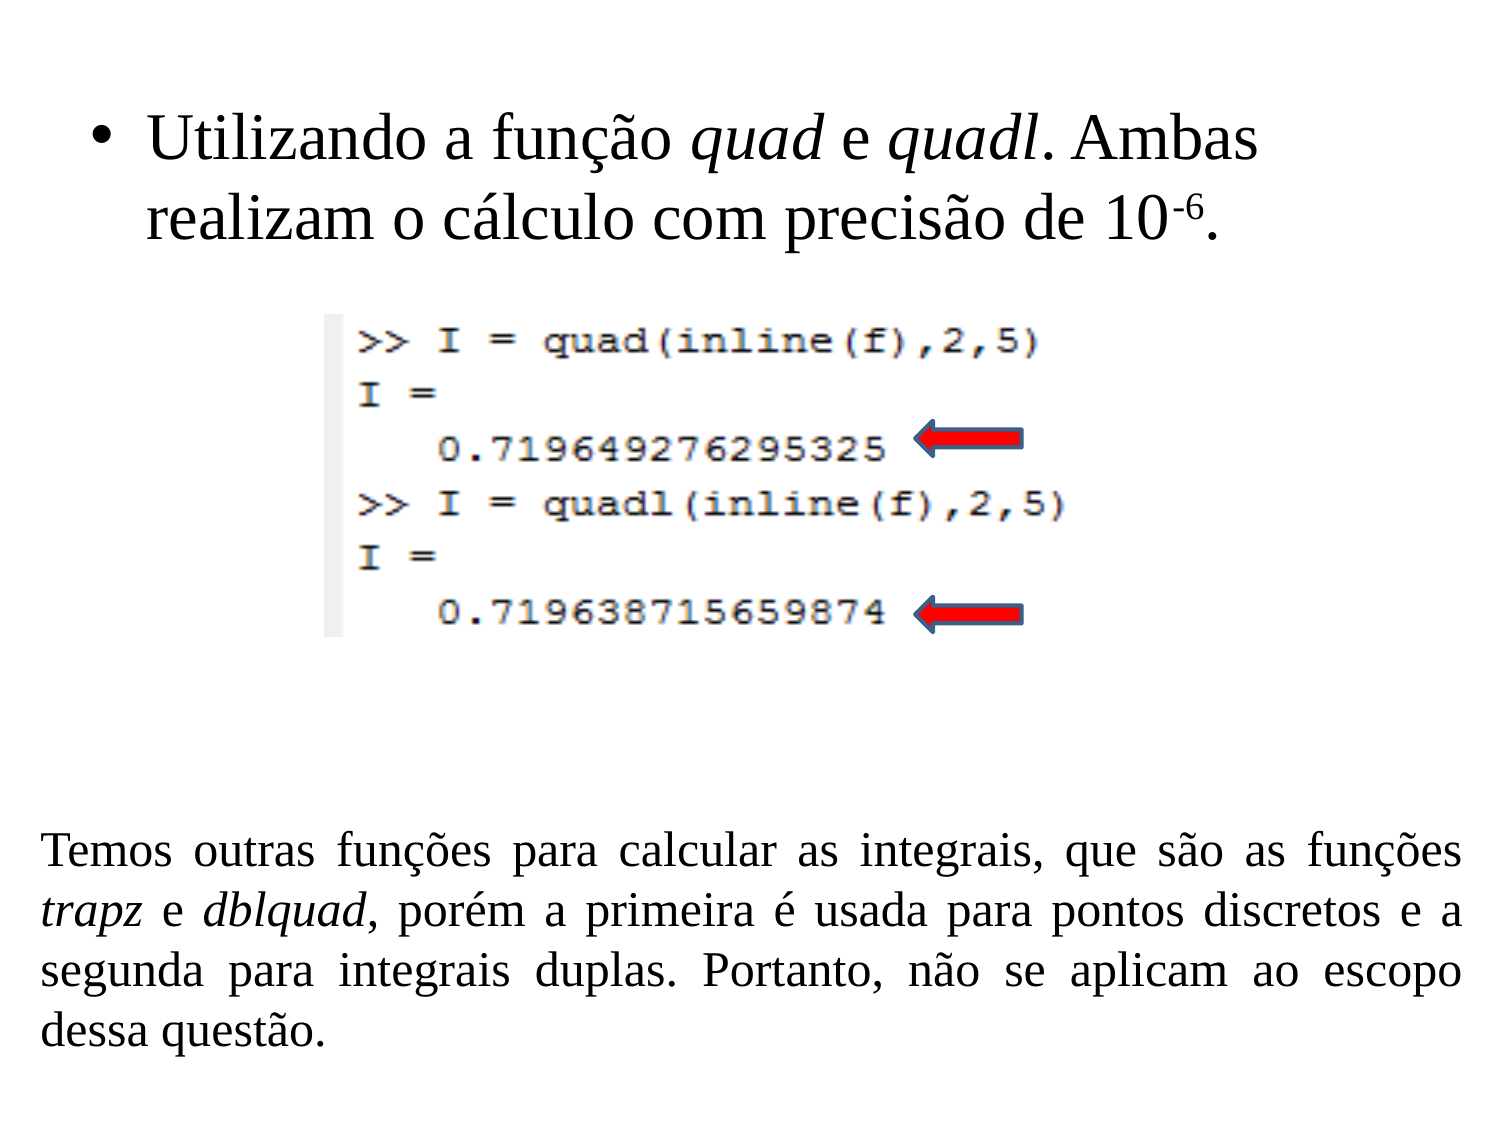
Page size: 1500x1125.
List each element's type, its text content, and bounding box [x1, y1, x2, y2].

text_box Temos outras funções para calcular as integrais, que são as funções trapz e dblquad, porém a primeira é usada para pontos discretos e a segunda para integrais duplas. Portanto, não se aplicam ao escopo dessa questão. [25, 809, 1479, 1064]
picture [324, 314, 1105, 637]
list Utilizando a função quad e quadl. Ambas realizam o cálculo com precisão de 10-6. [75, 85, 1425, 268]
